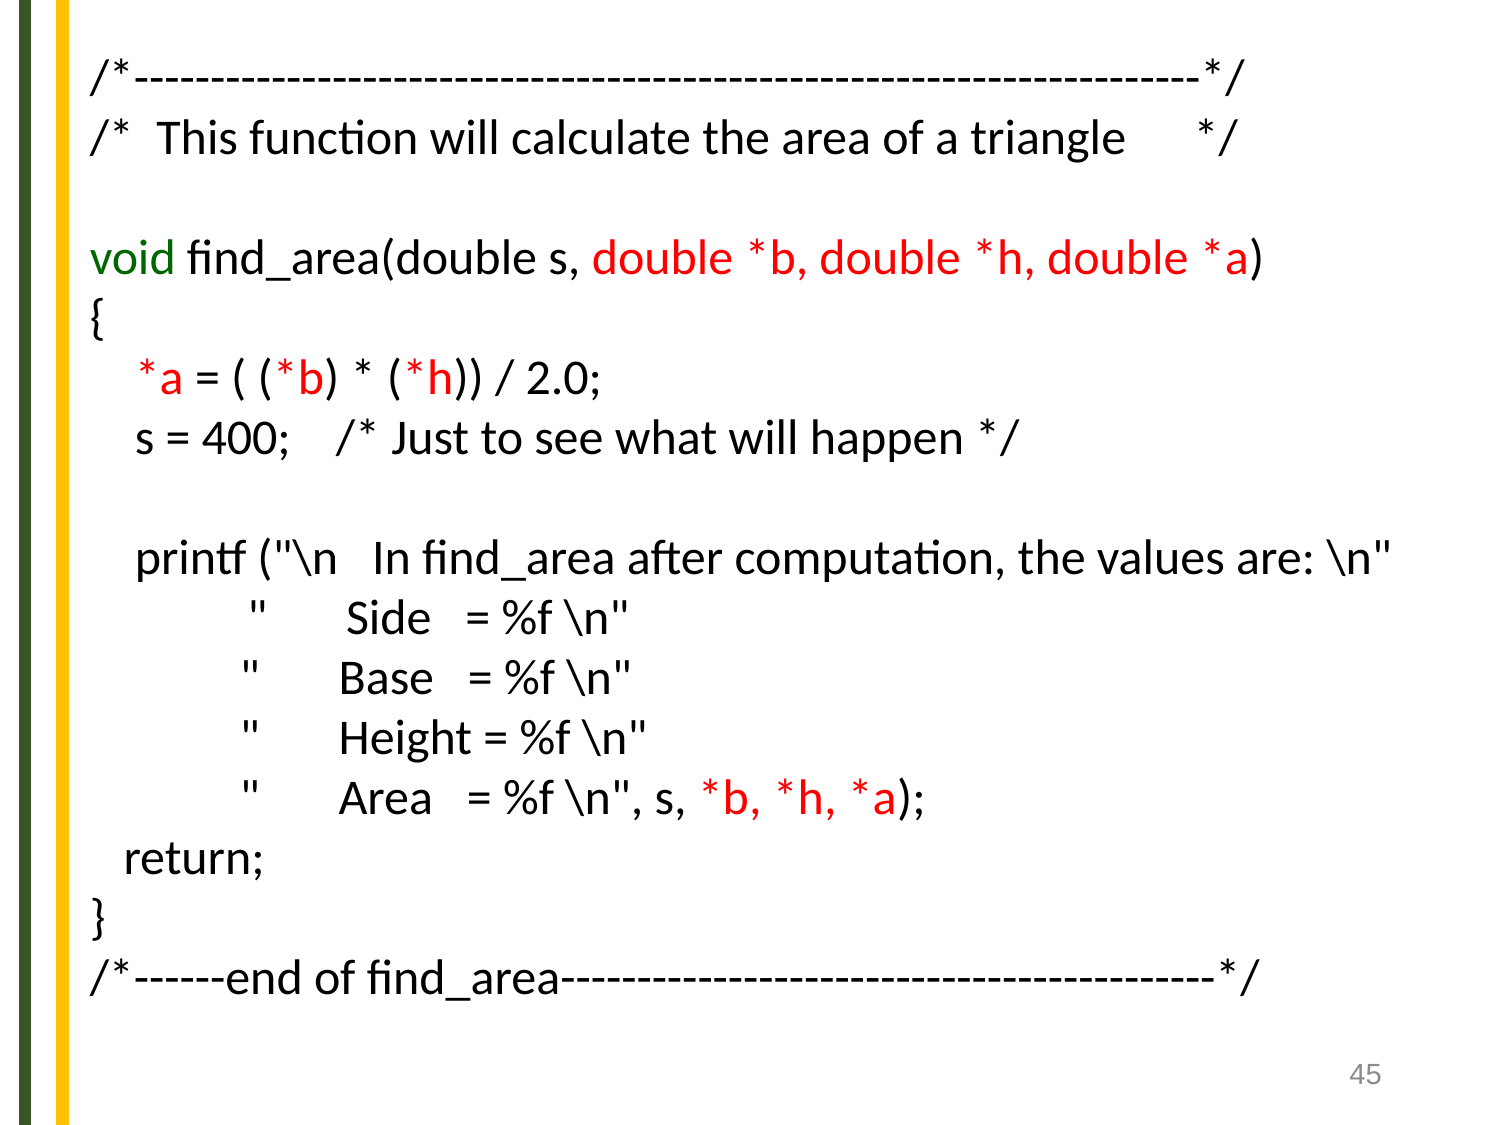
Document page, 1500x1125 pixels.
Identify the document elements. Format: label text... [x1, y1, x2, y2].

text_box /*----------------------------------------------------------------------*/ /* This function will calculate the area of a triangle */ void find_area(double s, double *b, double *h, double *a) { *a = ( (*b) * (*h)) / 2.0; s = 400; /* Just to see what will happen */ printf ("\n In find_area after computation, the values are: \n" " Side = %f \n" " Base = %f \n" " Height = %f \n" " Area = %f \n", s, *b, *h, *a); return; } /*------end of find_area-------------------------------------------*/ [74, 37, 1500, 1073]
slide_number 45 [1059, 1073, 1397, 1103]
